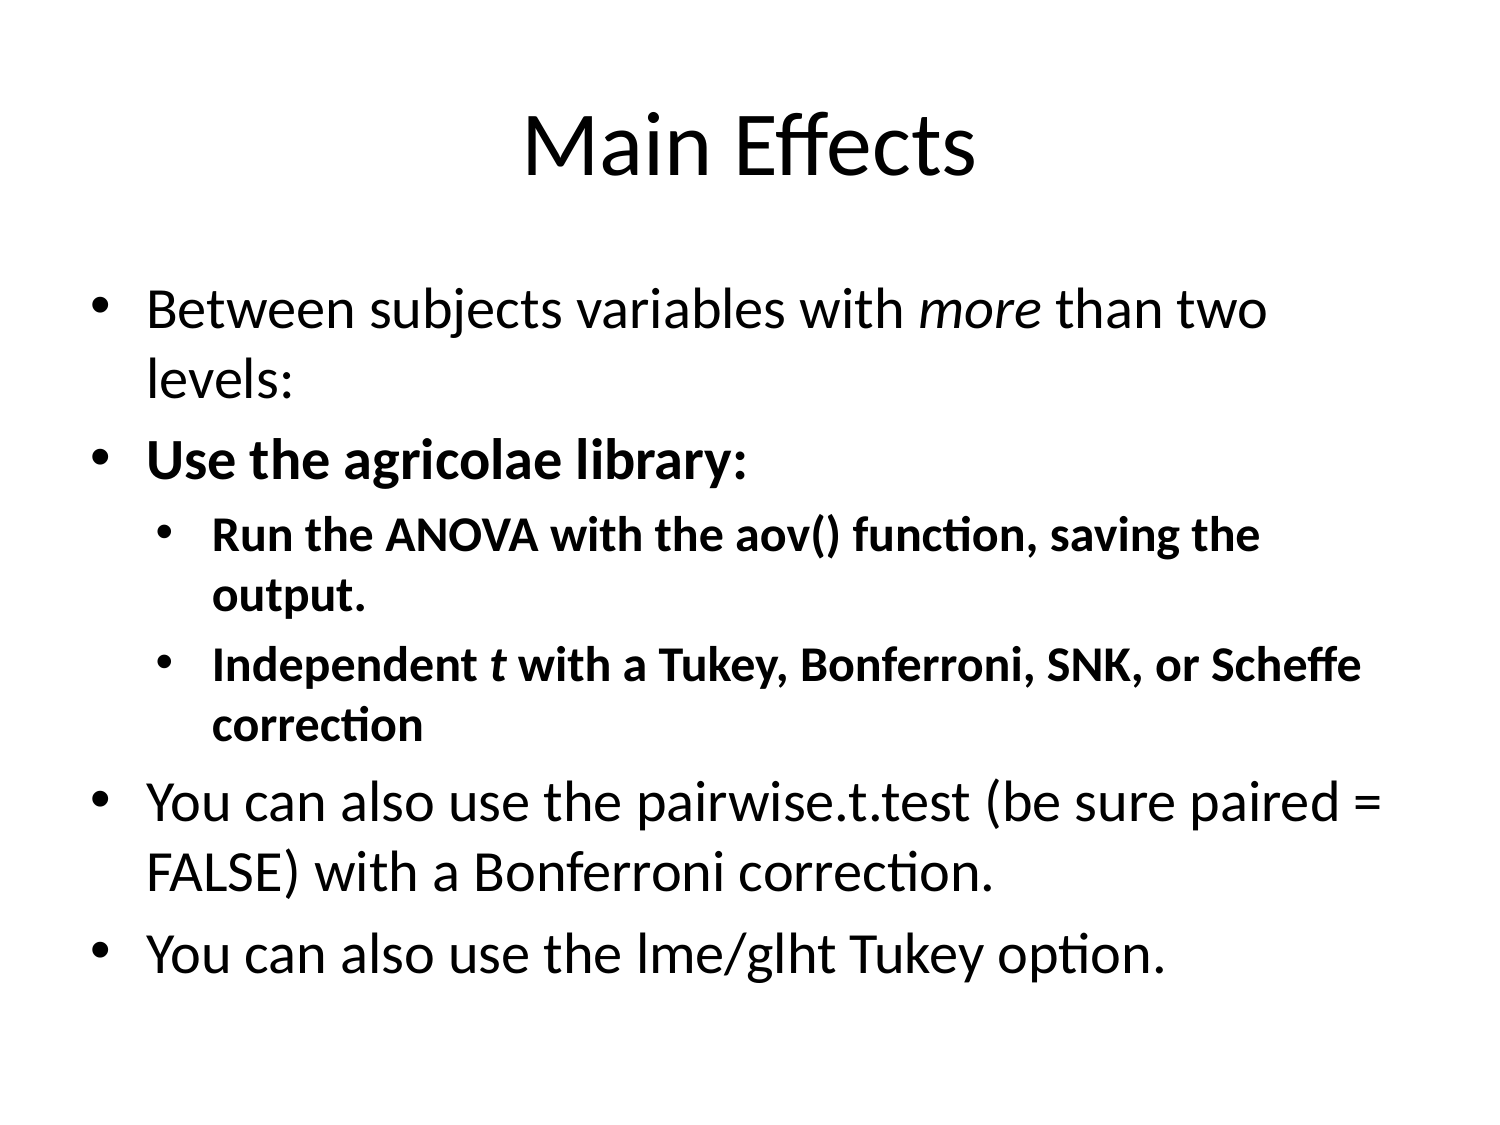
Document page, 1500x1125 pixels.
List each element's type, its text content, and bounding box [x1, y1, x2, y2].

title Main Effects [75, 45, 1425, 233]
list Between subjects variables with more than two levels: Use the agricolae library: Run the ANOVA with the aov() function, saving the output. Independent t with a Tukey, Bonferroni, SNK, or Scheffe correction You can also use the pairwise.t.test (be sure paired = FALSE) with a Bonferroni correction. You can also use the lme/glht Tukey option. [75, 262, 1425, 1005]
